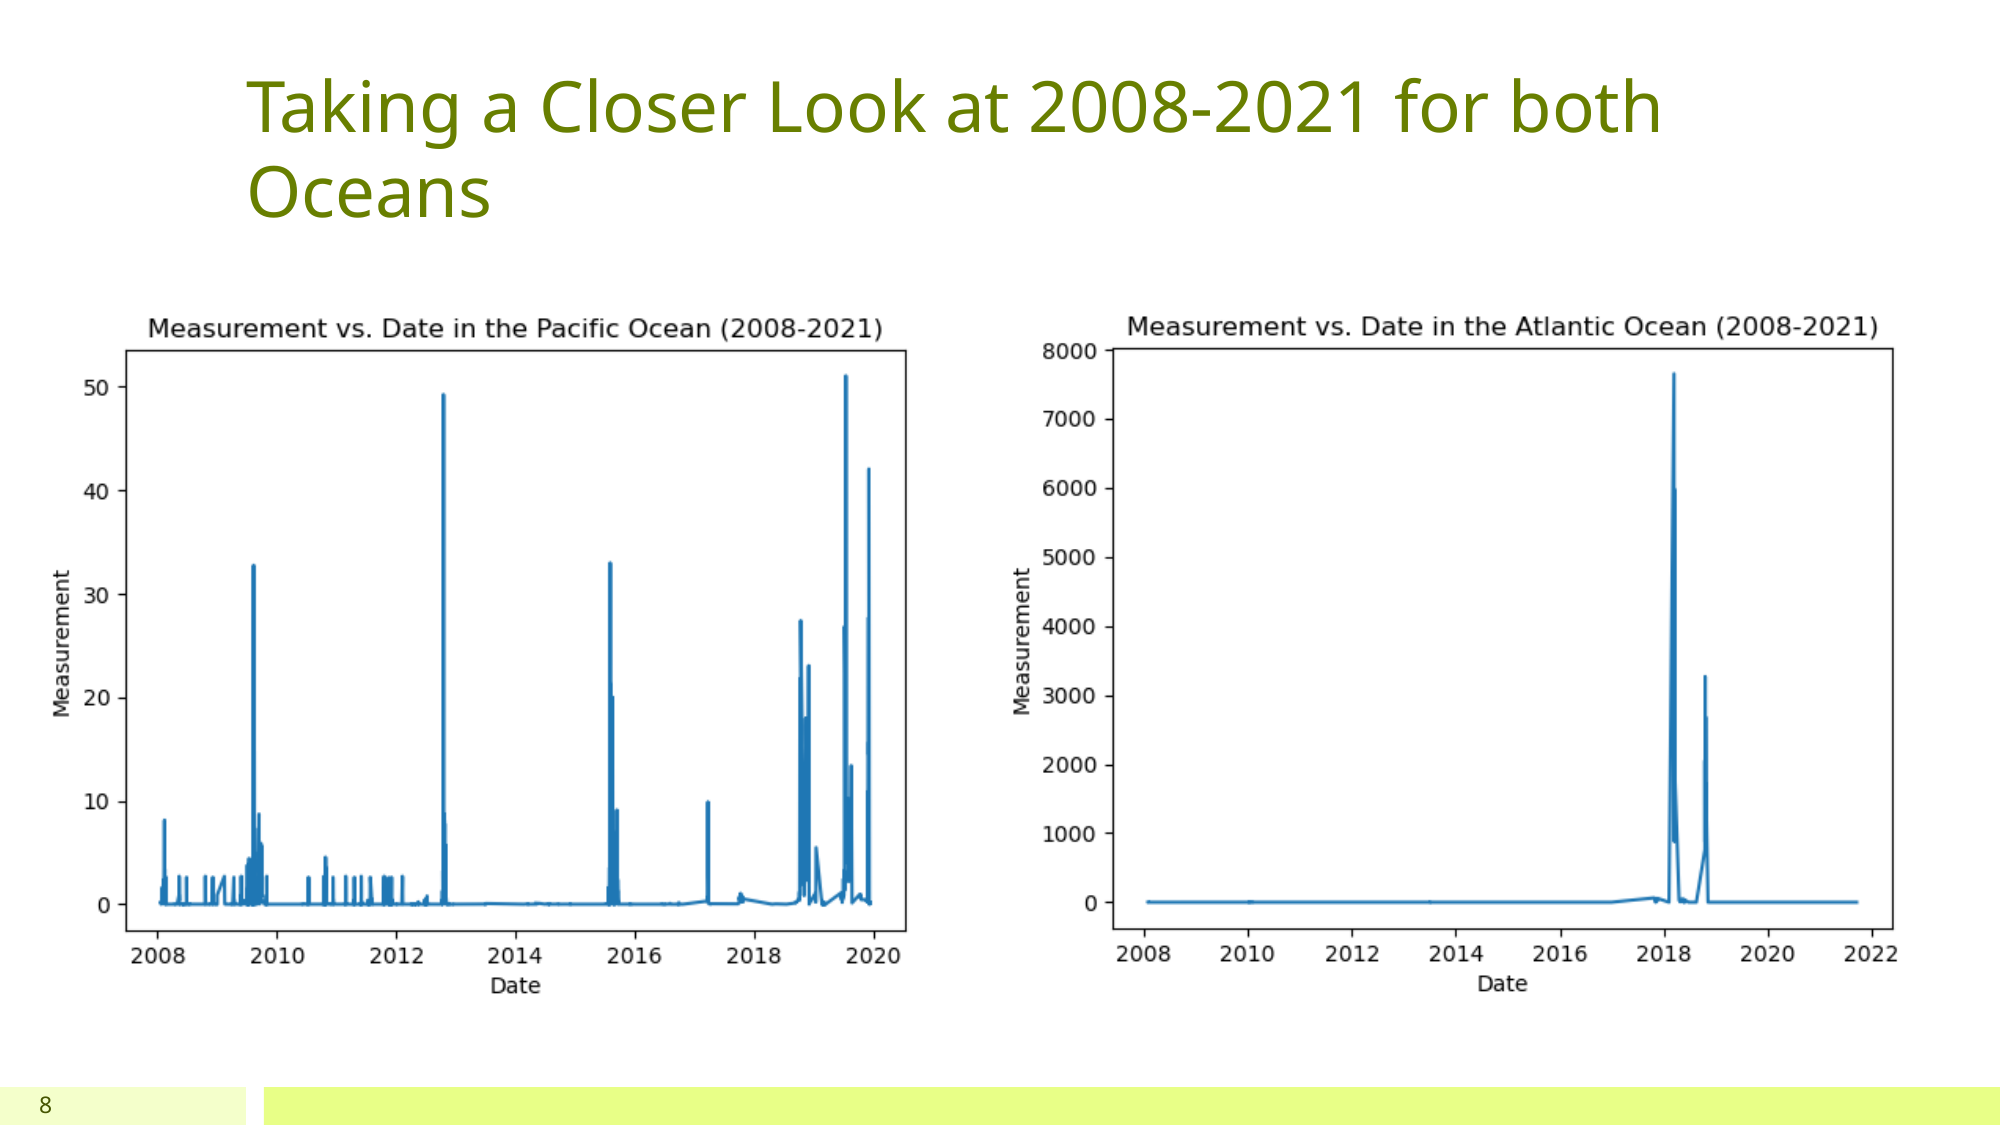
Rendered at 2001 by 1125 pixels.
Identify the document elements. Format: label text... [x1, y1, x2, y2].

slide_number ‹#› [0, 1087, 68, 1125]
picture [0, 256, 1994, 1014]
title Taking a Closer Look at 2008-2021 for both Oceans [231, 45, 1769, 240]
